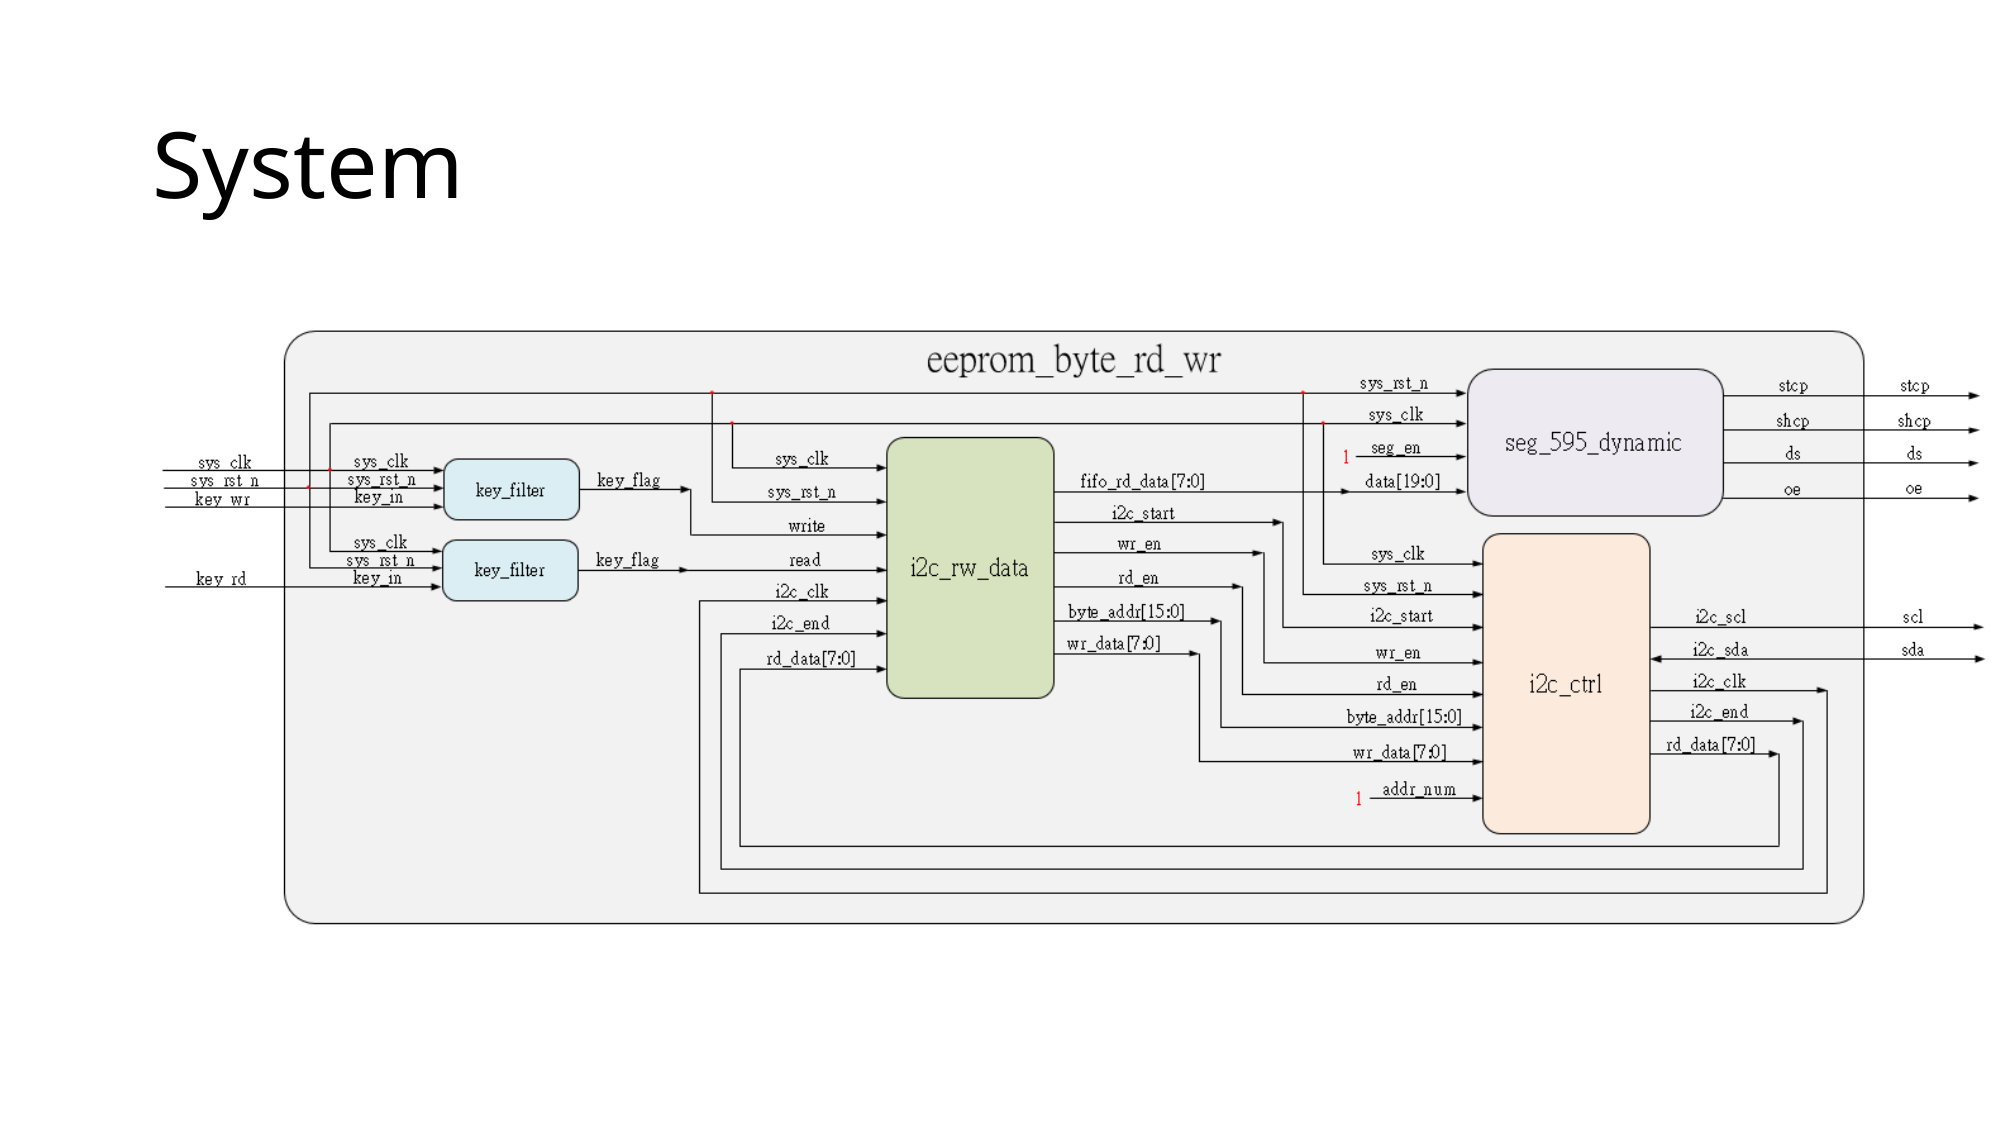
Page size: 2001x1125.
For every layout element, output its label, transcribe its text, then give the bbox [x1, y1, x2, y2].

picture [160, 313, 2000, 937]
title System [137, 59, 1863, 278]
